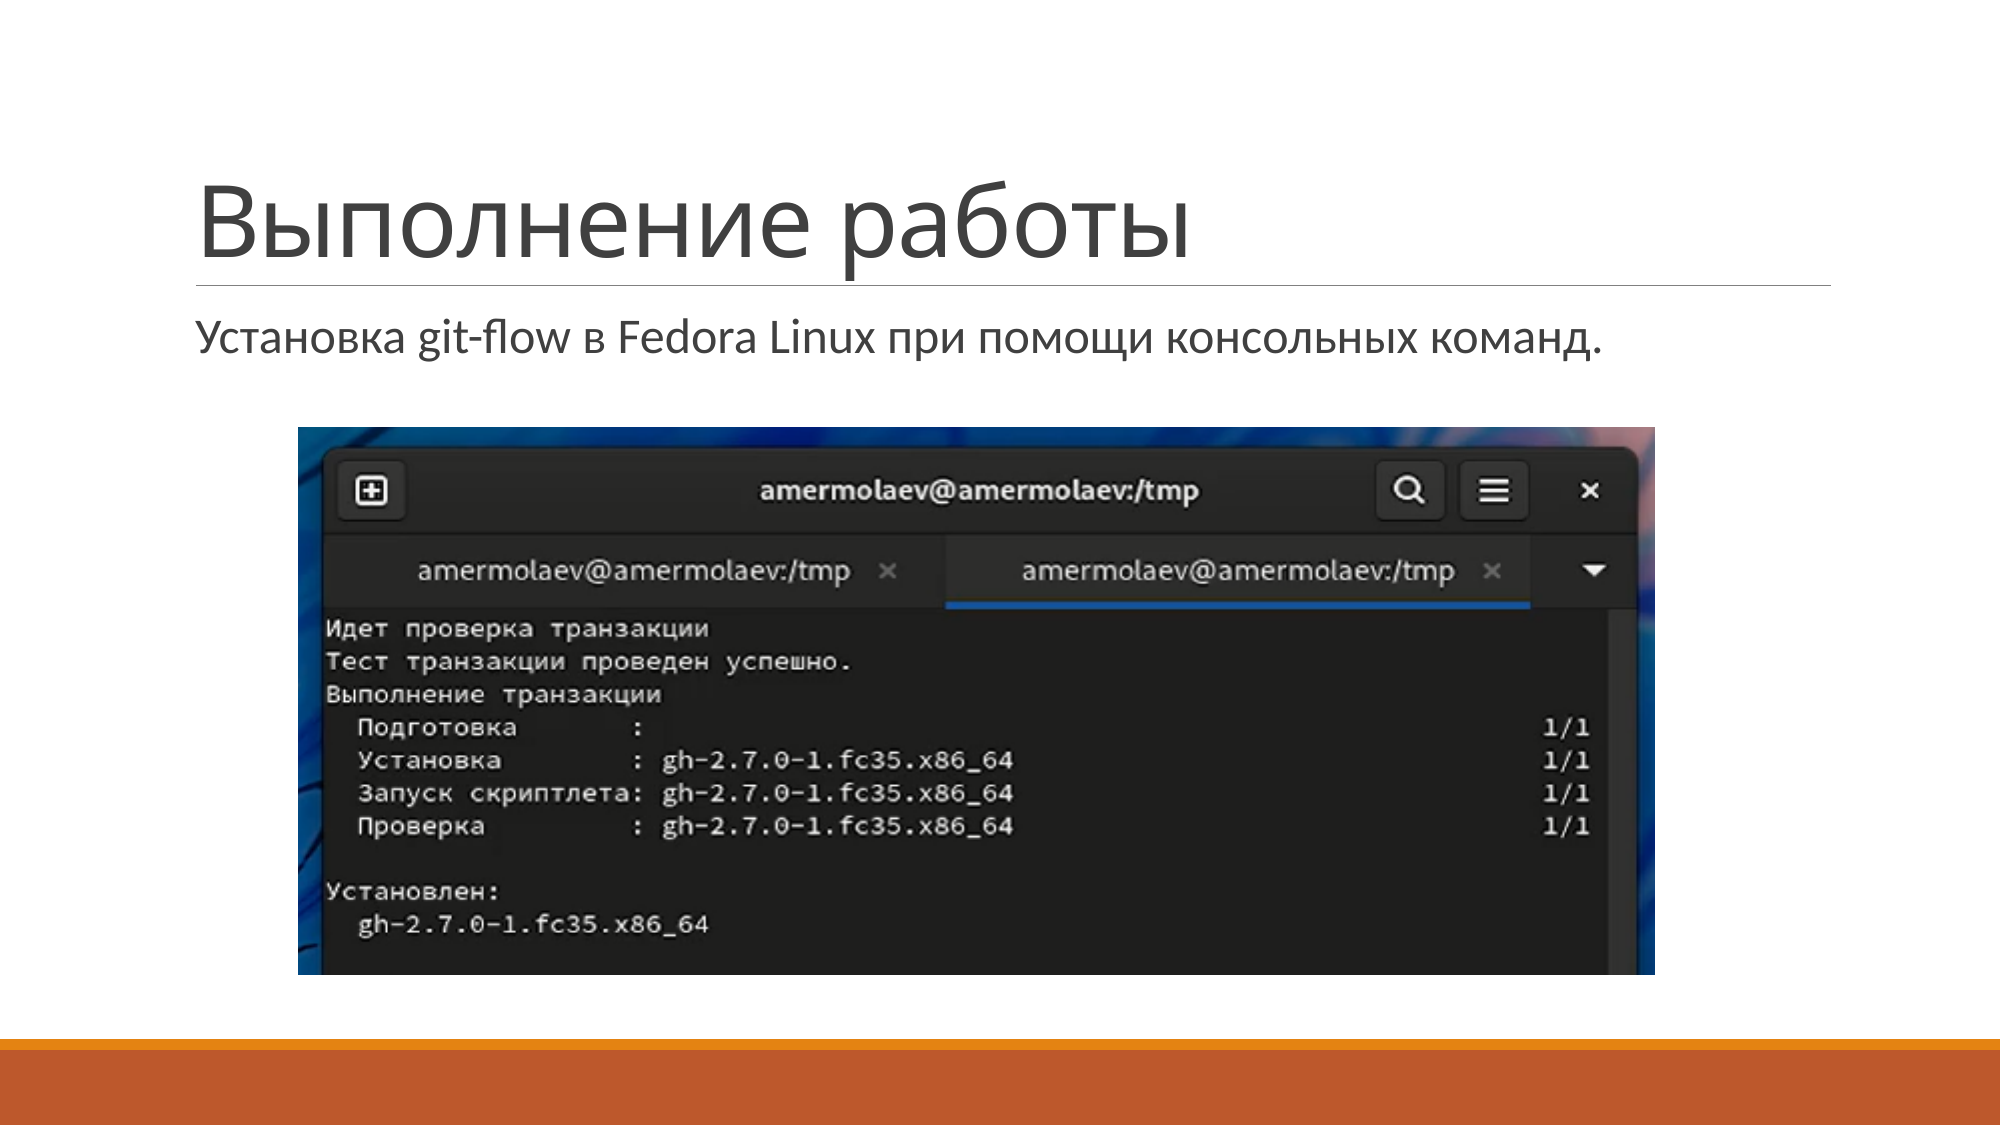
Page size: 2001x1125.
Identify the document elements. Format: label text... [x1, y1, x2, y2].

title Выполнение работы [180, 47, 1830, 285]
list Установка git-flow в Fedora Linux при помощи консольных команд. [180, 302, 1770, 402]
picture [297, 426, 1656, 976]
